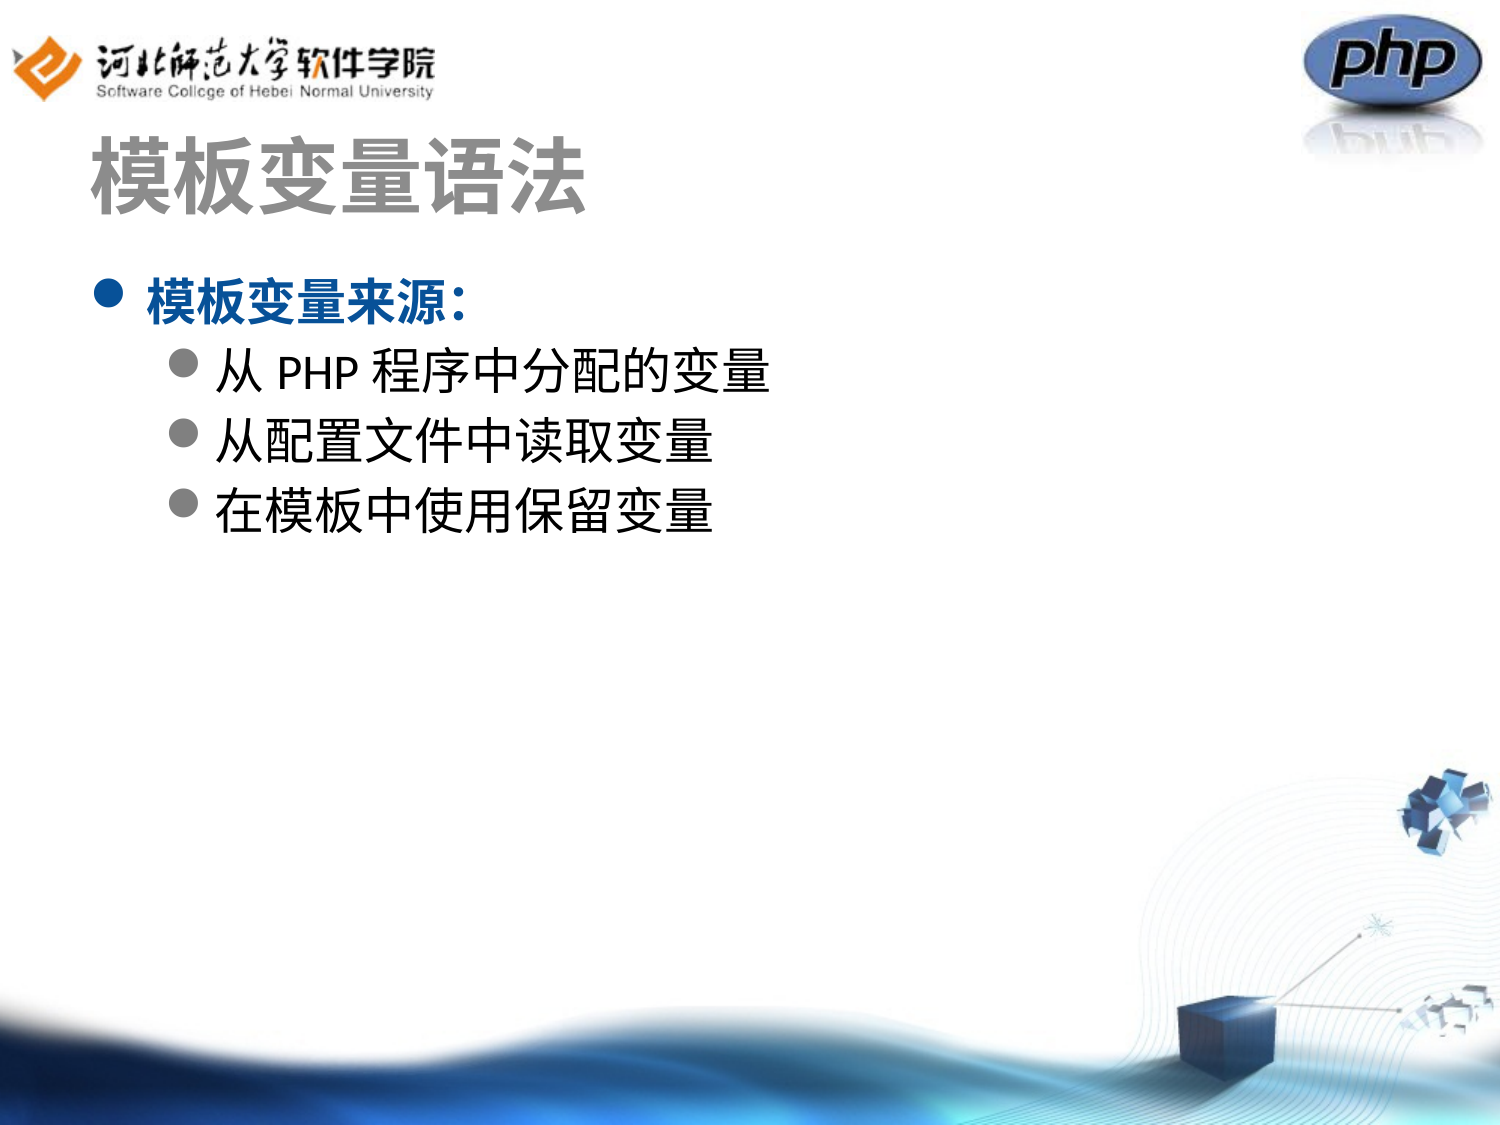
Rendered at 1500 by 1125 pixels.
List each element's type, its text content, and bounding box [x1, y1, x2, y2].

list 模板变量来源： 从PHP程序中分配的变量 从配置文件中读取变量 在模板中使用保留变量 [75, 262, 1425, 1005]
title 模板变量语法 [75, 117, 1425, 233]
picture [0, 0, 1500, 1125]
